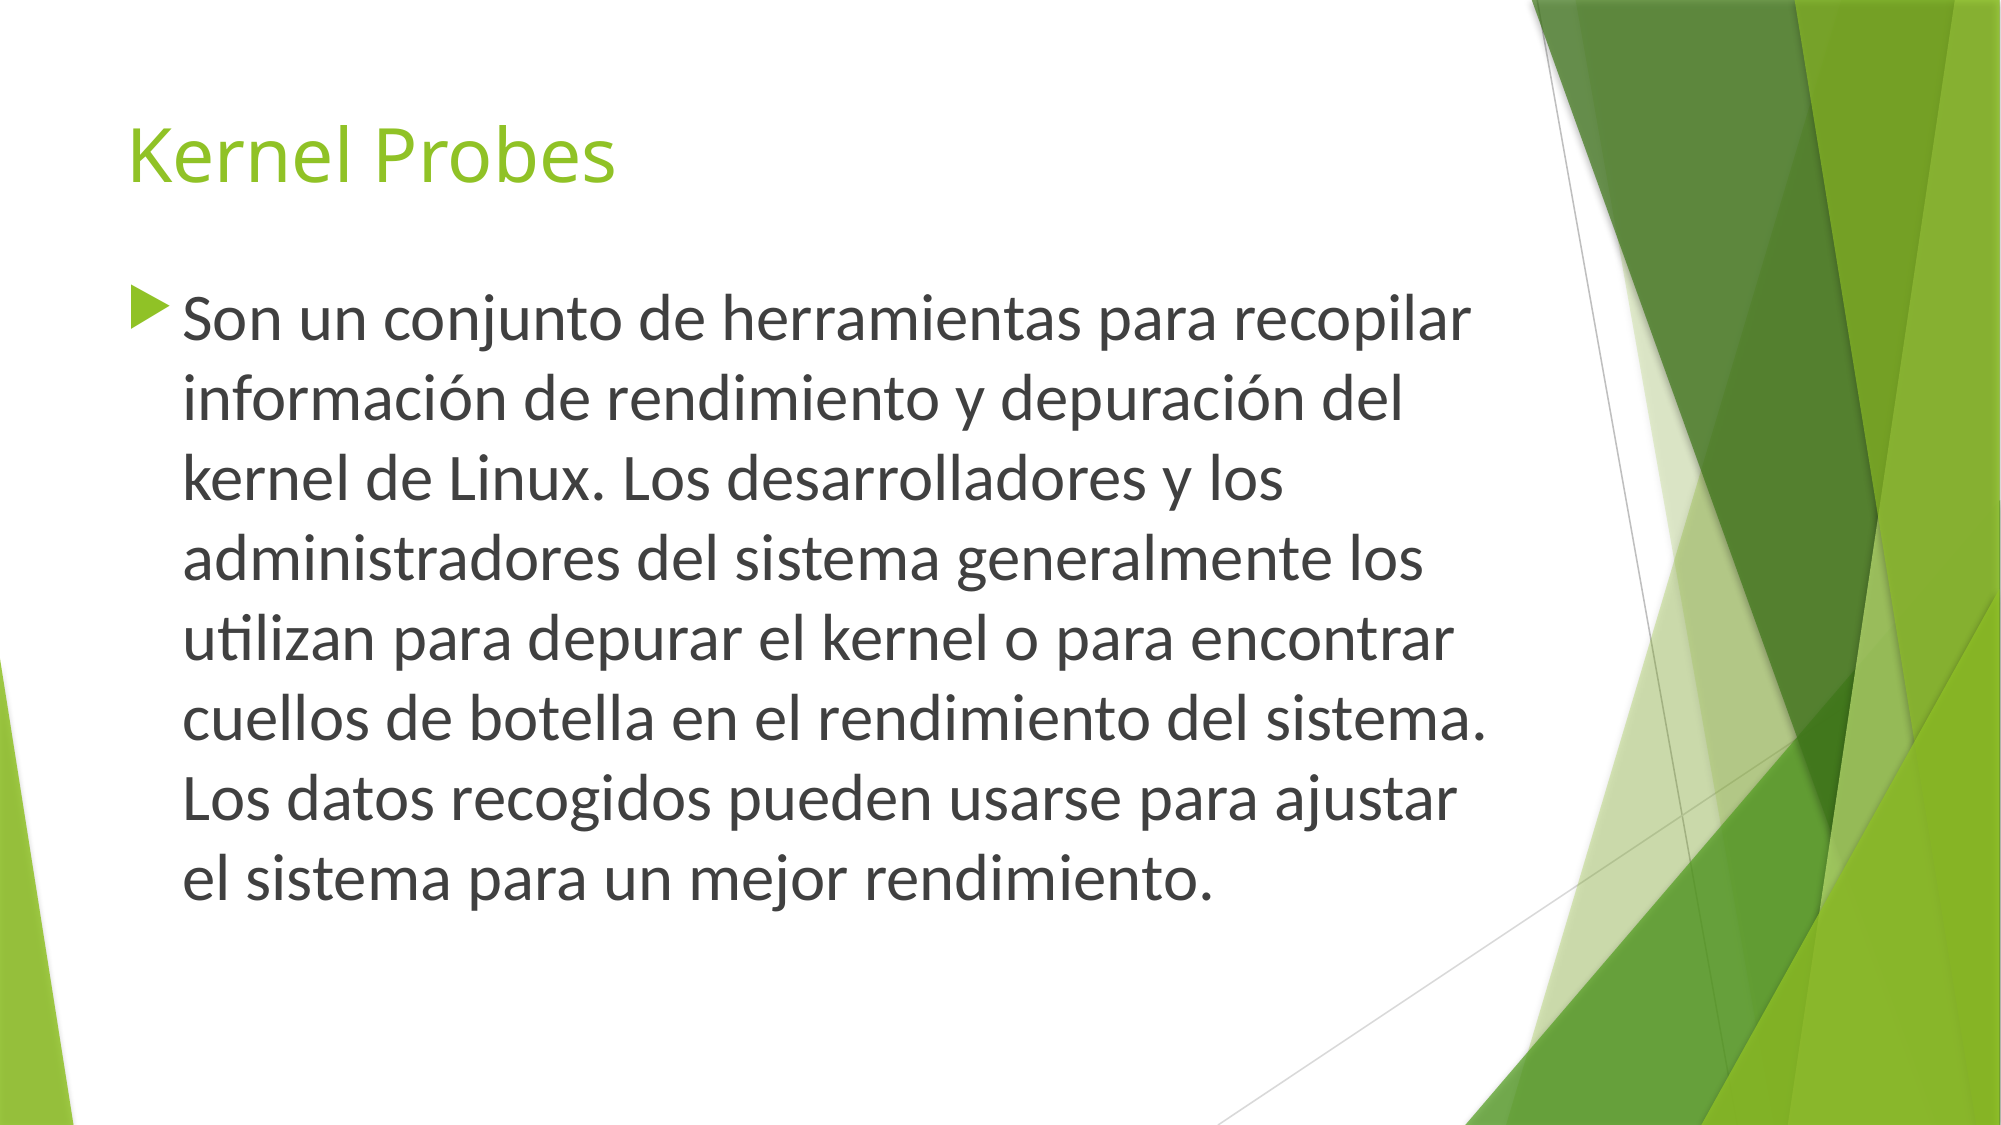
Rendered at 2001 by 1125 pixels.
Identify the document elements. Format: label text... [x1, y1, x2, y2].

title Kernel Probes [111, 99, 1522, 209]
list Son un conjunto de herramientas para recopilar información de rendimiento y depuración del kernel de Linux. Los desarrolladores y los administradores del sistema generalmente los utilizan para depurar el kernel o para encontrar cuellos de botella en el rendimiento del sistema. Los datos recogidos pueden usarse para ajustar el sistema para un mejor rendimiento. [111, 265, 1522, 992]
